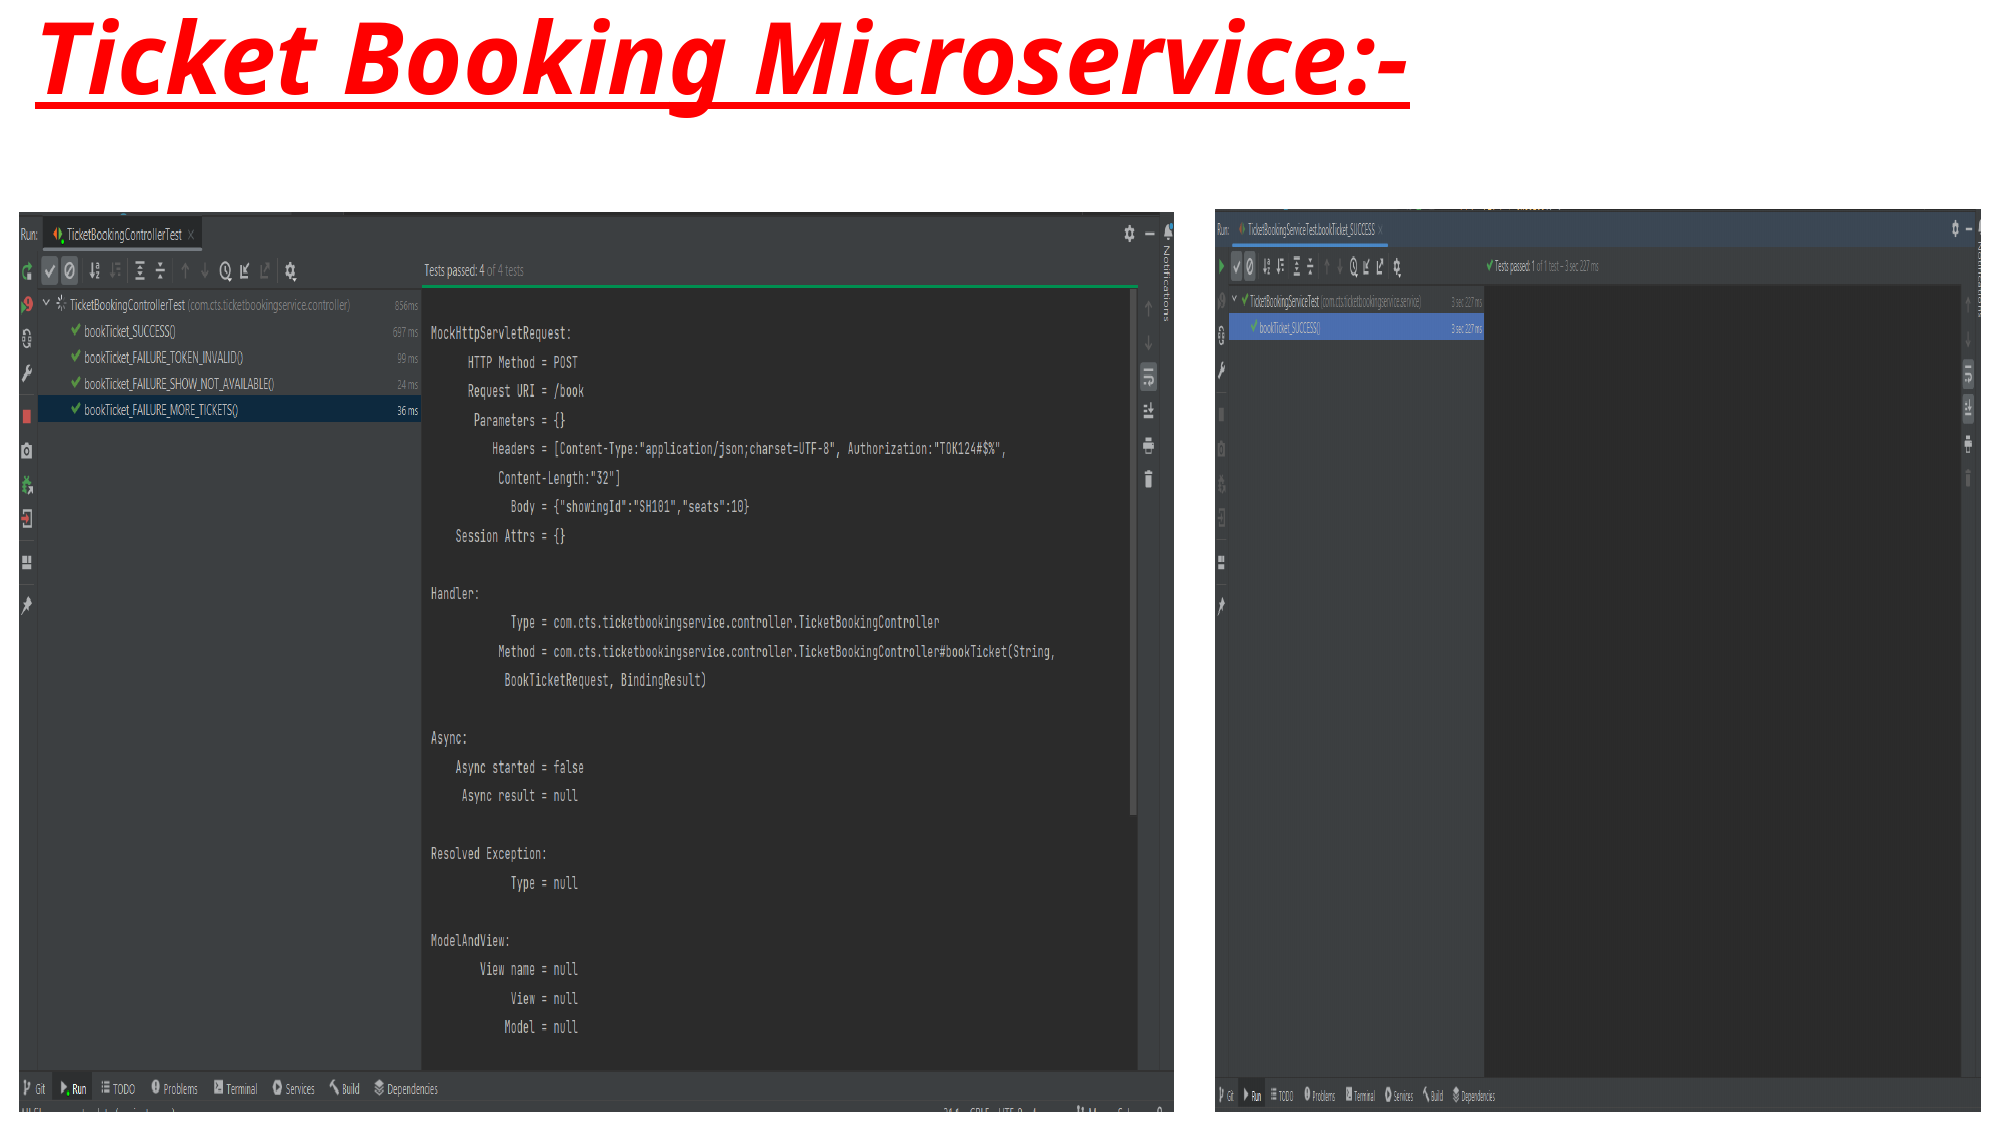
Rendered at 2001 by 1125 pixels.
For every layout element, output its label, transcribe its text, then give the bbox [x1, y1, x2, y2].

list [19, 212, 1174, 1112]
title Ticket Booking Microservice:- [19, 0, 1863, 124]
picture [1215, 209, 1981, 1112]
